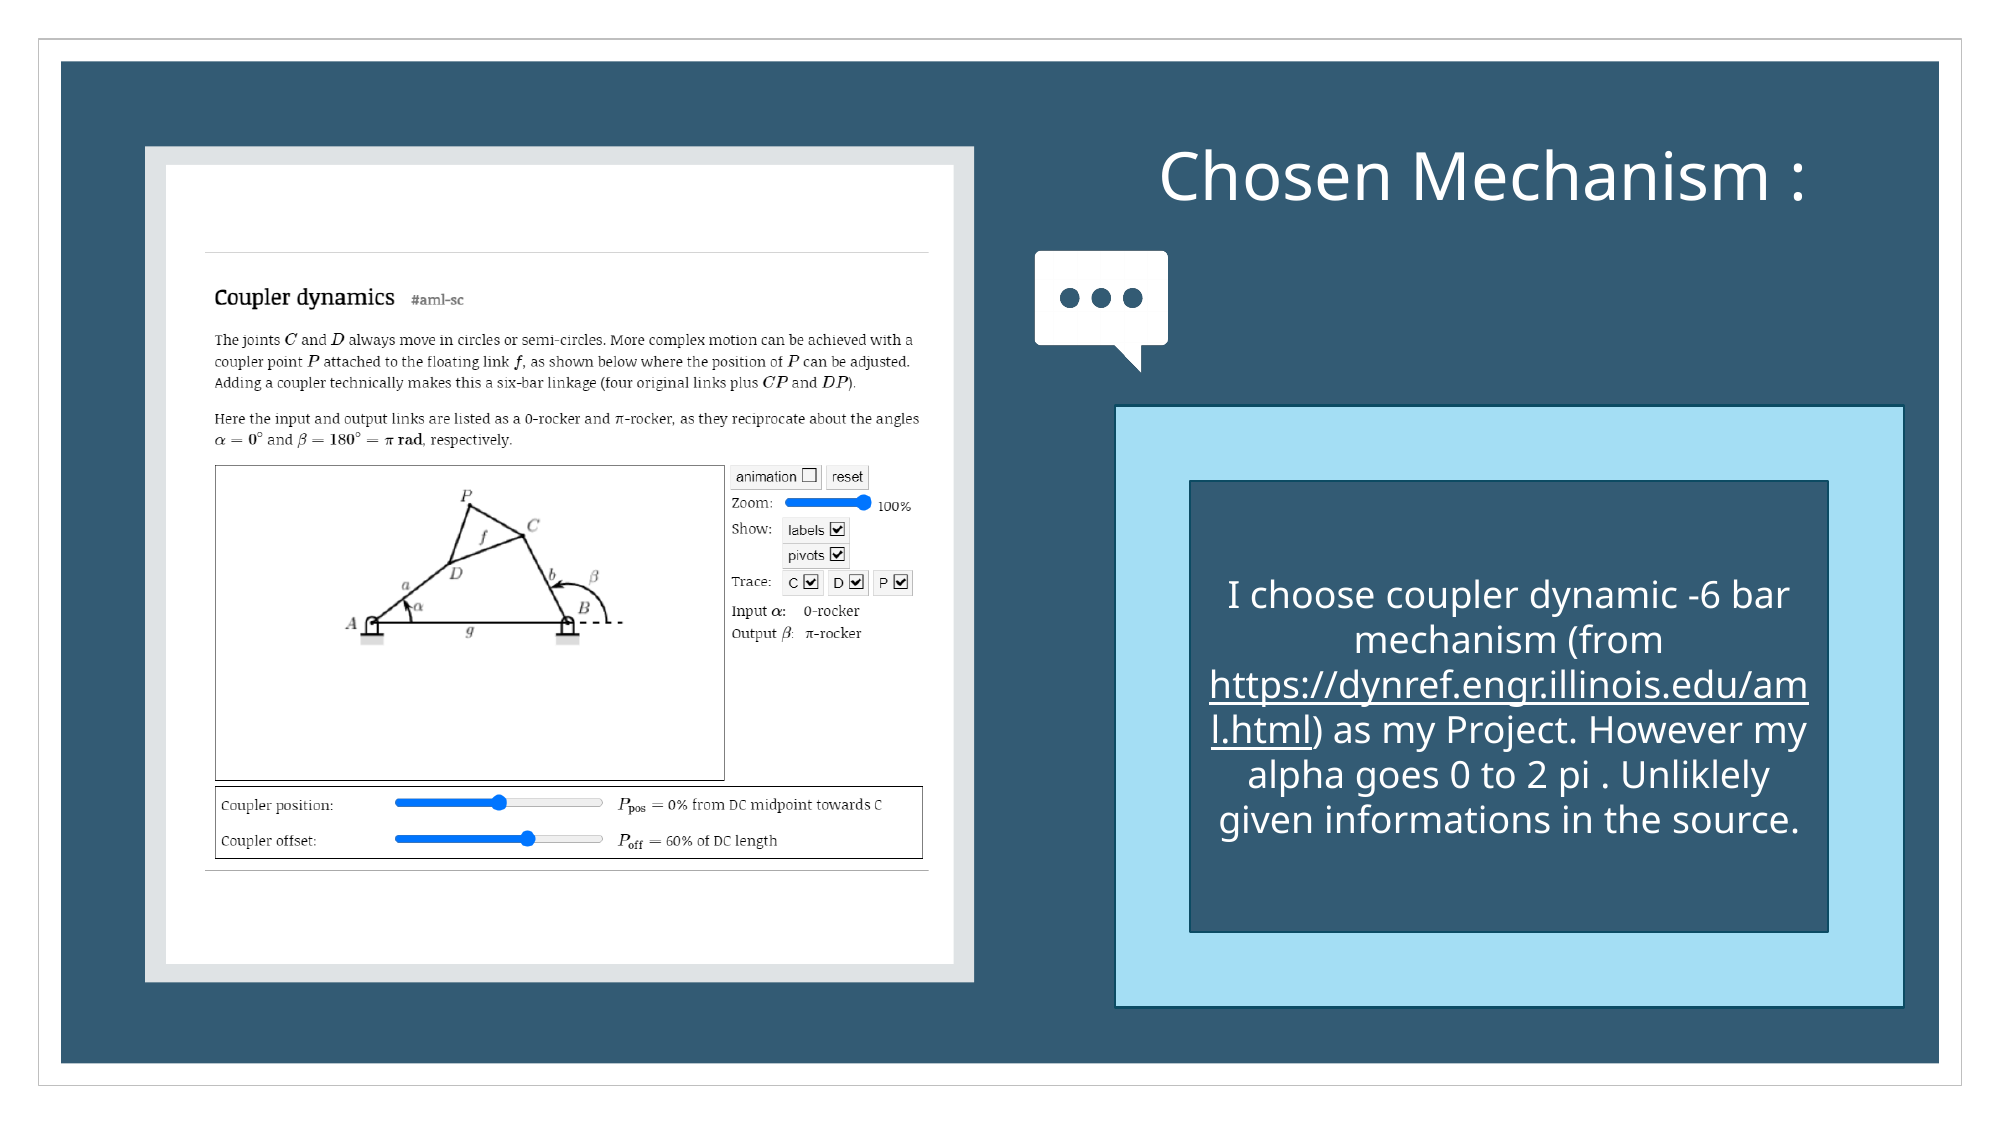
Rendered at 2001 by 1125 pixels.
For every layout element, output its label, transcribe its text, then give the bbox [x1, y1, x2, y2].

text_box [166, 164, 954, 964]
picture [1007, 217, 1195, 406]
text_box [145, 146, 975, 983]
text_box I choose coupler dynamic -6 bar mechanism (from https://dynref.engr.illinois.edu/aml.html) as my Project. However my alpha goes 0 to 2 pi . Unliklely given informations in the source. [1114, 404, 1905, 1009]
picture [190, 247, 929, 882]
title Chosen Mechanism : [1034, 66, 1824, 292]
